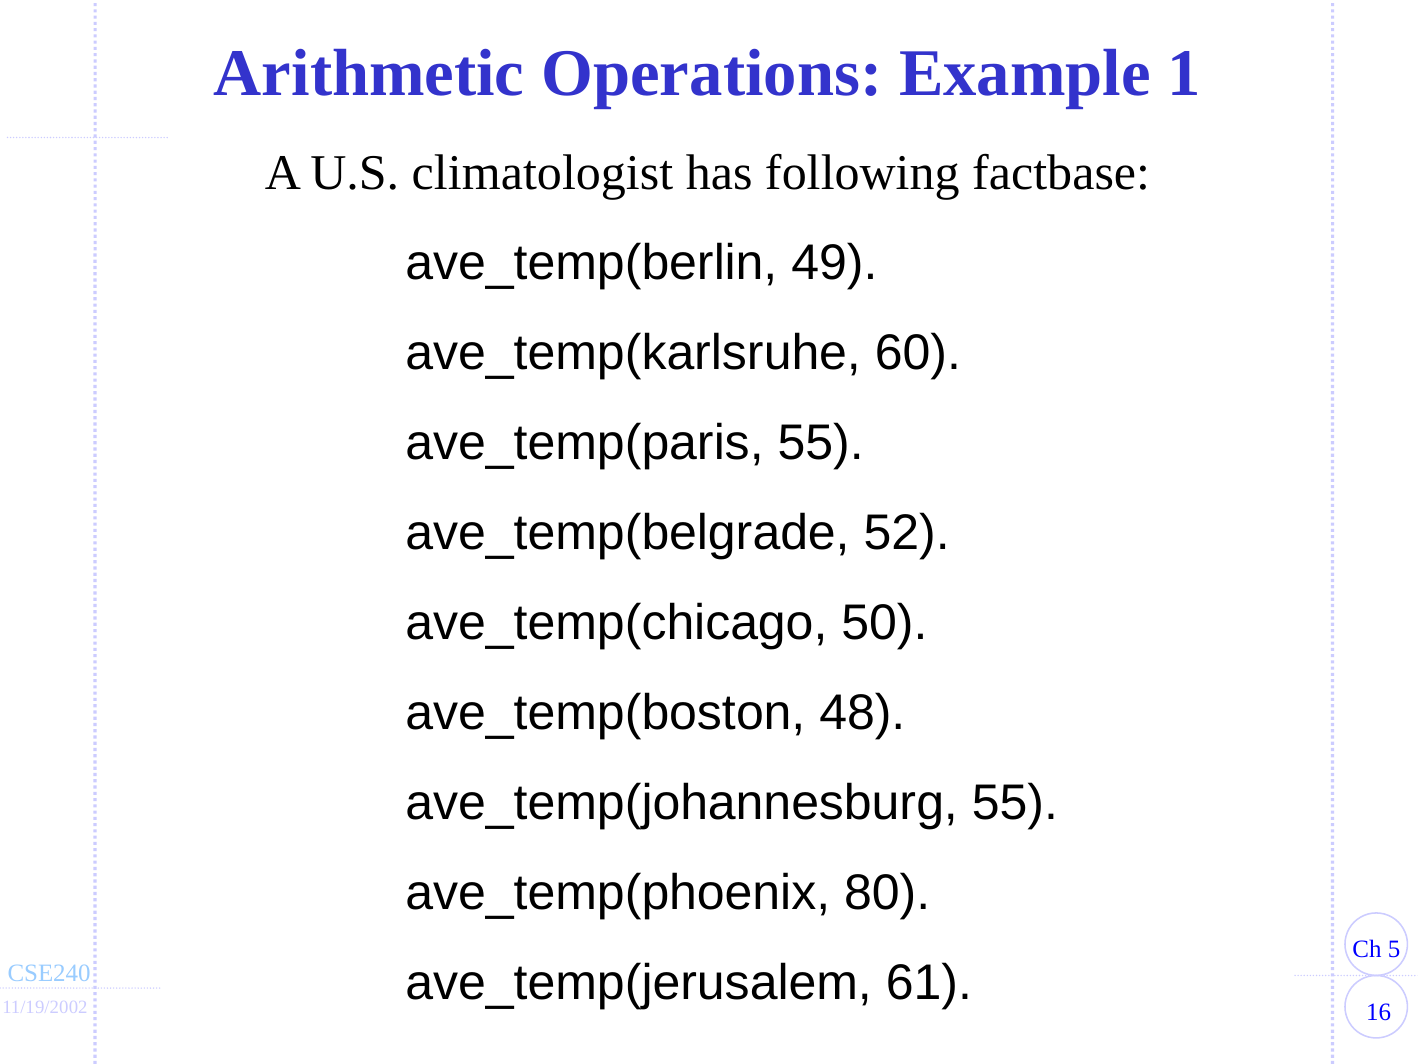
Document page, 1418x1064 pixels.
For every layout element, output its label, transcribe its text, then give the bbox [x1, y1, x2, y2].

text_box Arithmetic Operations: Example 1 [104, 24, 1313, 125]
text_box A U.S. climatologist has following factbase: ave_temp(berlin, 49). ave_temp(karlsruhe, 60). ave_temp(paris, 55). ave_temp(belgrade, 52). ave_temp(chicago, 50). ave_temp(boston, 48). ave_temp(johannesburg, 55). ave_temp(phoenix, 80). ave_temp(jerusalem, 61). [249, 102, 1175, 1017]
